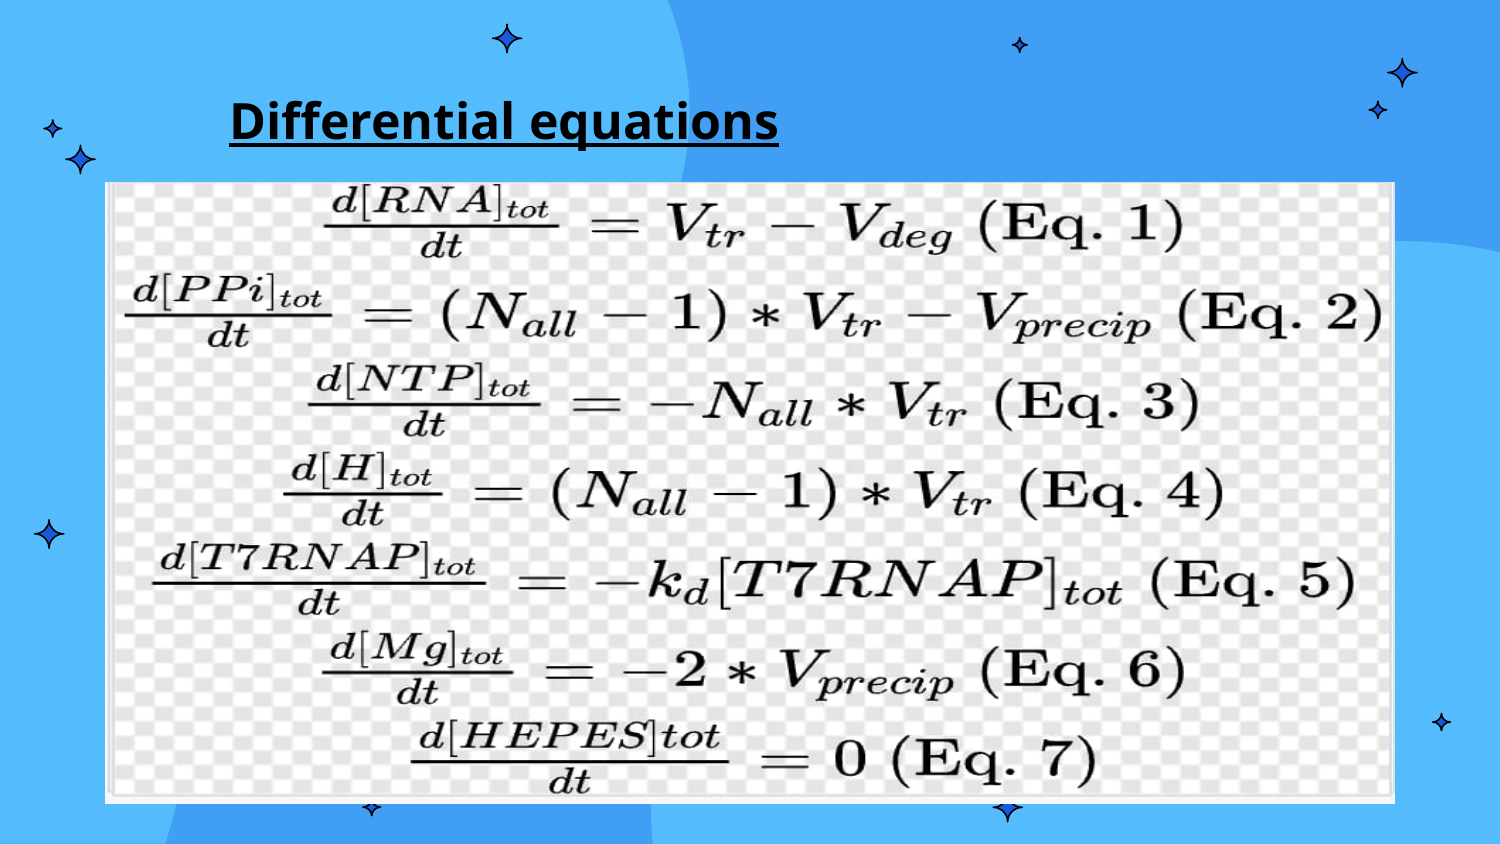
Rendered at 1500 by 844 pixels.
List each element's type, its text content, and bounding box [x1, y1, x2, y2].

text_box Differential equations [214, 81, 1004, 157]
picture [104, 182, 1396, 804]
